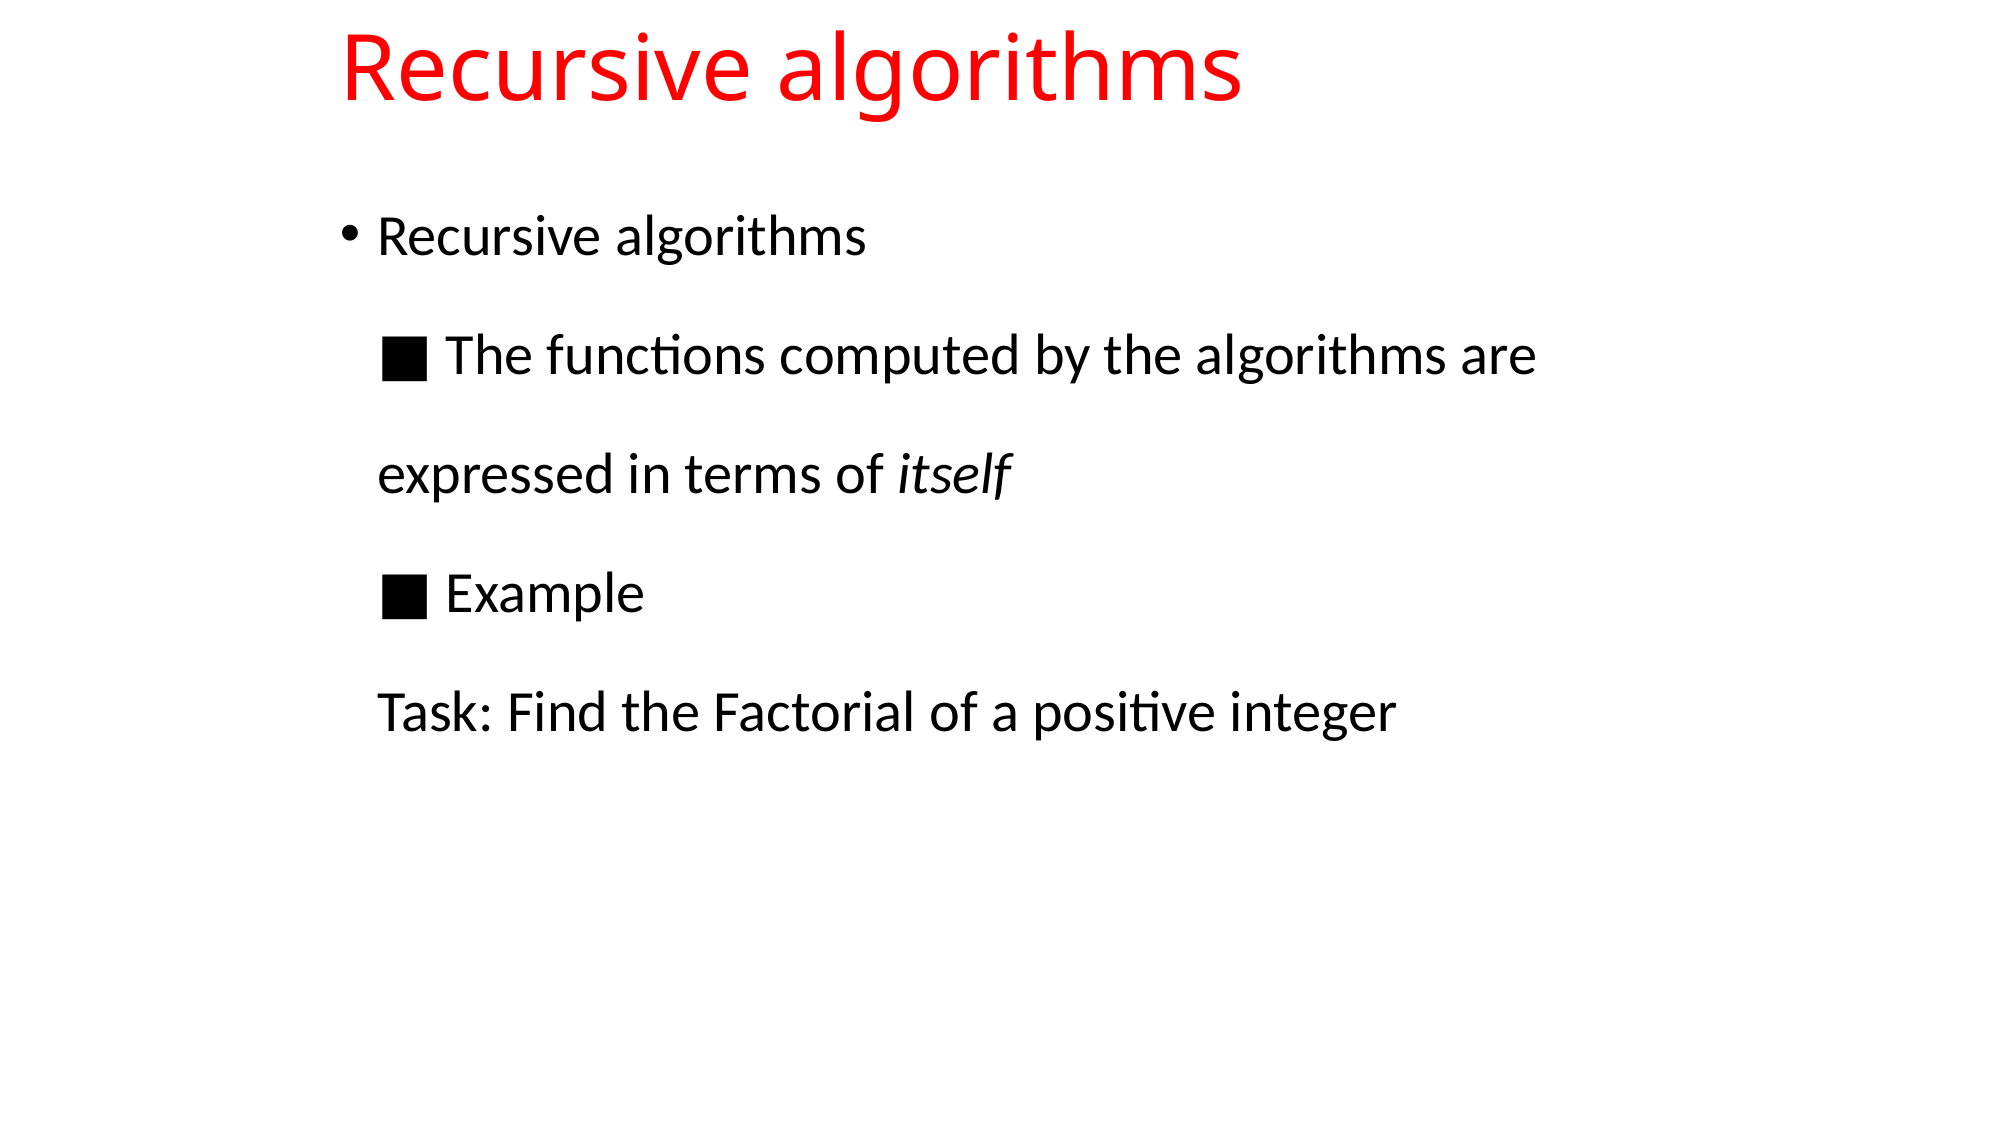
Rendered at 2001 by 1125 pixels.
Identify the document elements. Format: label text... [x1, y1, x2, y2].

list Recursive algorithms ■ The functions computed by the algorithms are expressed in terms of itself ■ Example Task: Find the Factorial of a positive integer [324, 140, 1675, 1005]
title Recursive algorithms [324, 11, 1675, 131]
